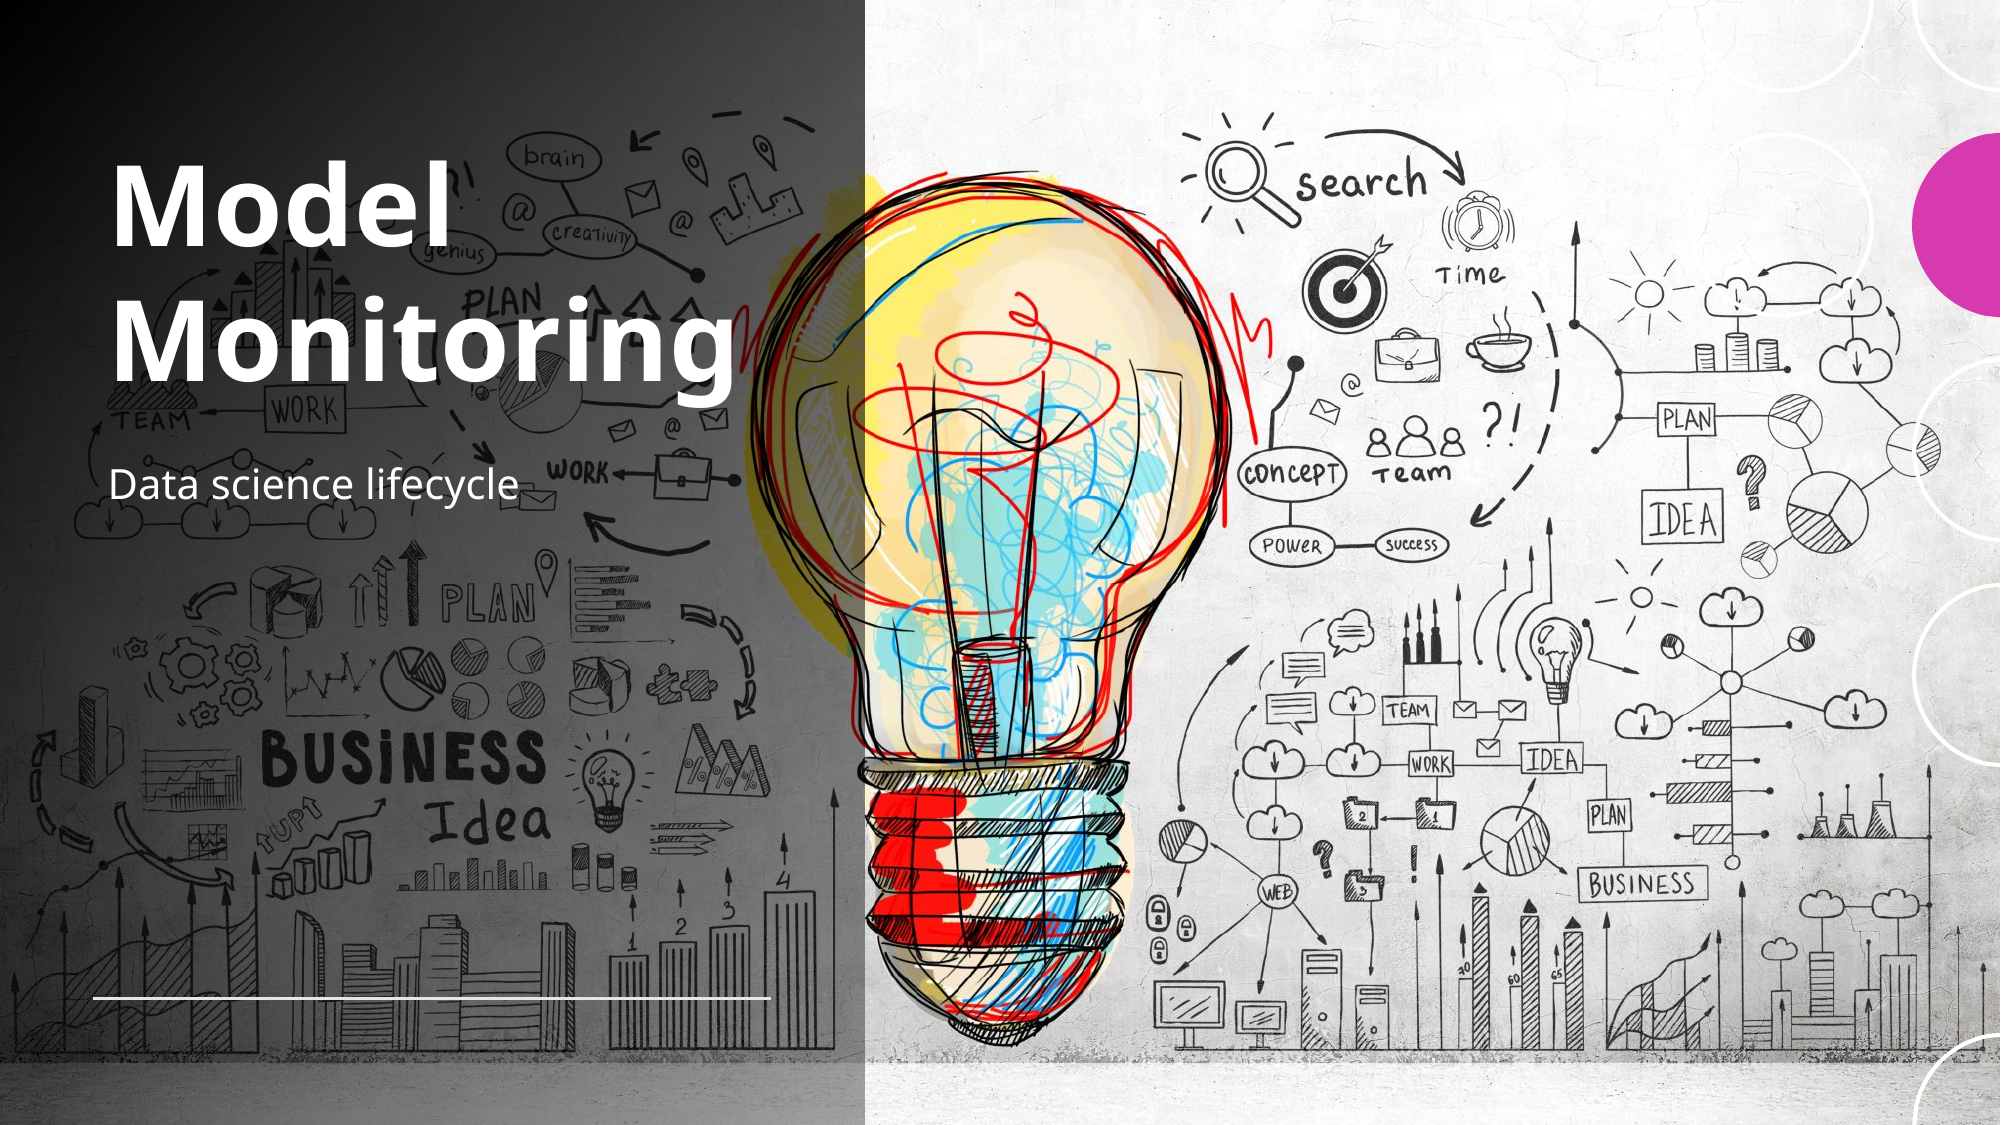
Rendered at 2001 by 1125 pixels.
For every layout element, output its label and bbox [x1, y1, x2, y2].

text_box [1688, 0, 2000, 1125]
picture [0, 0, 1688, 1125]
